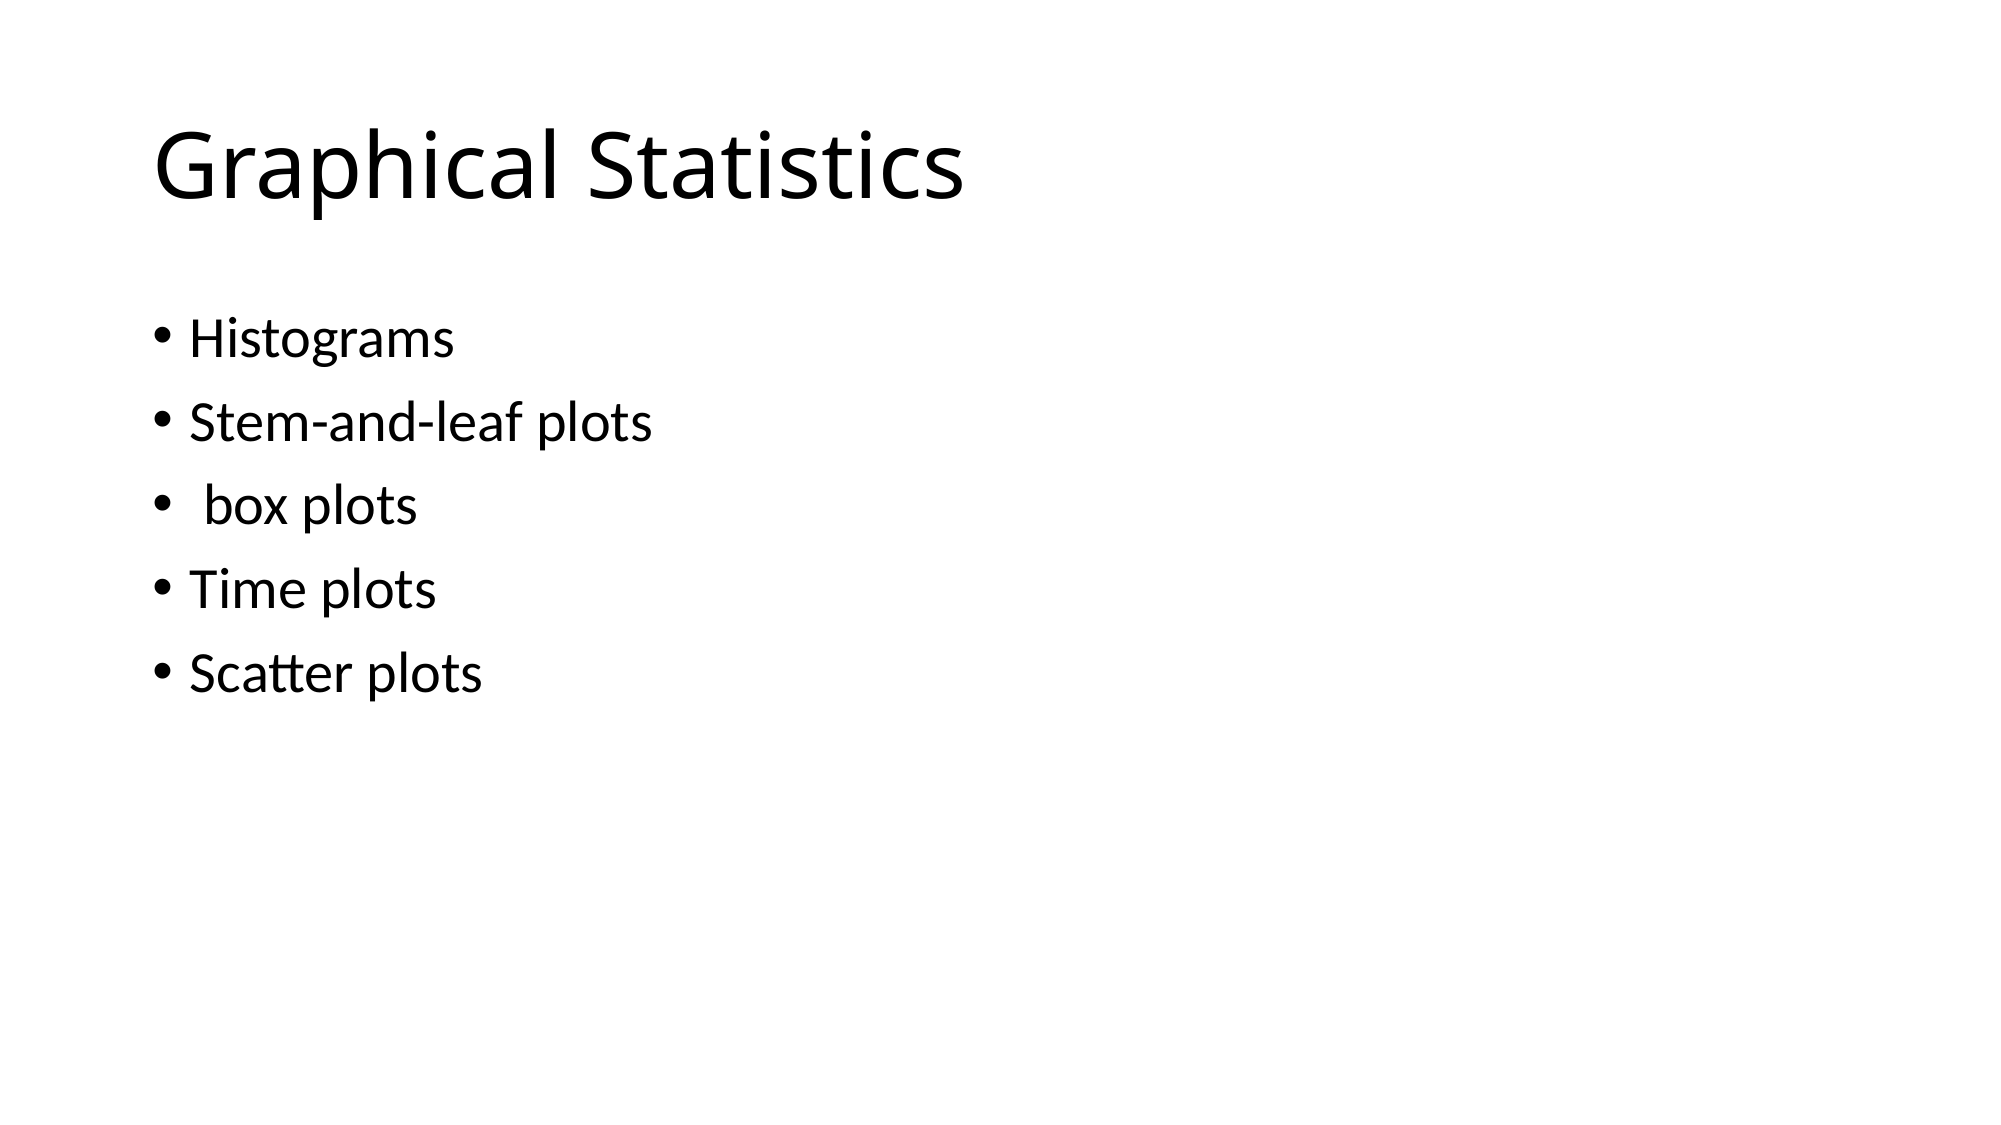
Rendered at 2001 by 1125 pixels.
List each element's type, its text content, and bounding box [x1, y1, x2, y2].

title Graphical Statistics [137, 59, 1863, 278]
list Histograms Stem-and-leaf plots box plots Time plots Scatter plots [137, 299, 1863, 1014]
